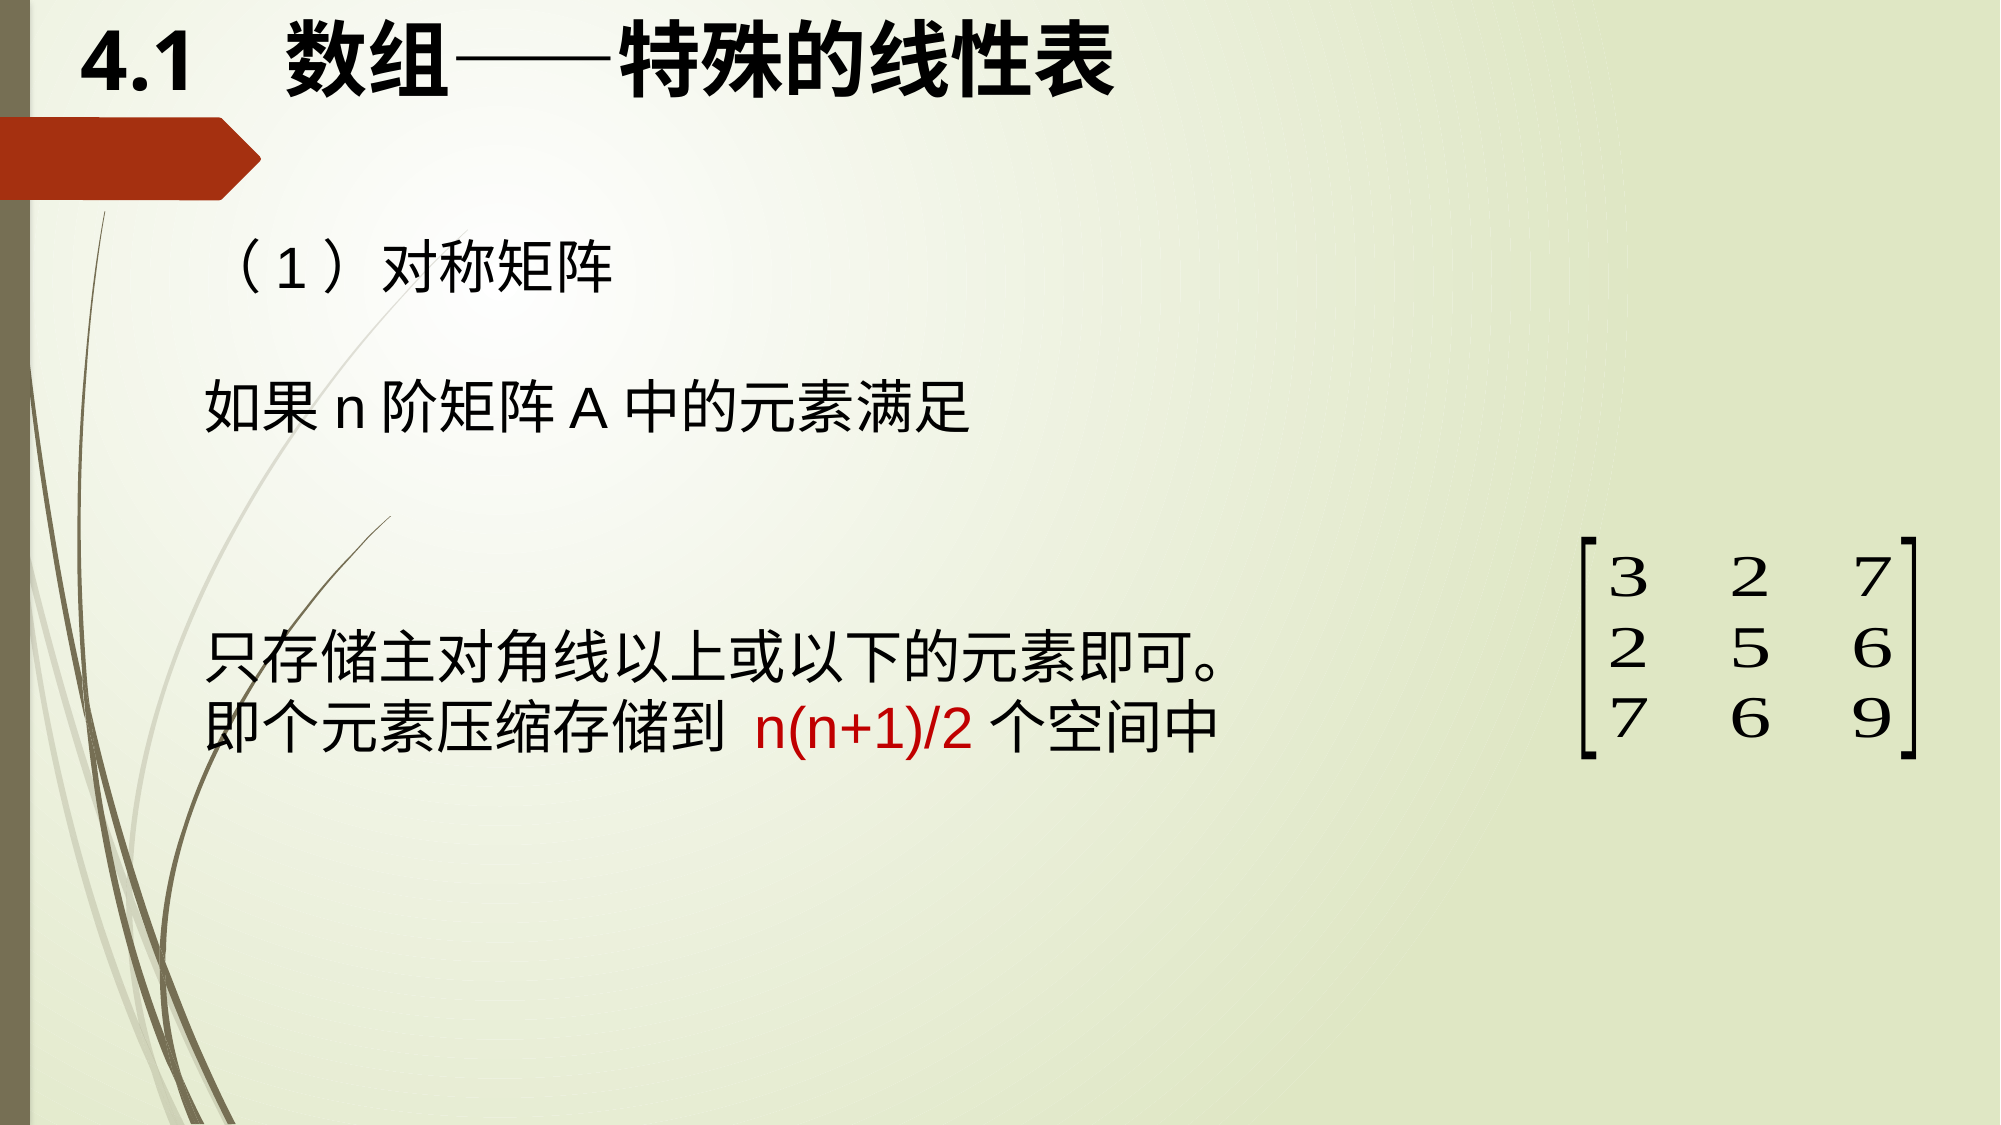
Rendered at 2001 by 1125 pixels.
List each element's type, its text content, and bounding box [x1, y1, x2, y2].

text_box （1）对称矩阵 如果n阶矩阵A中的元素满足 [188, 222, 1860, 588]
title 4.1 数组——特殊的线性表 [65, 0, 1476, 133]
